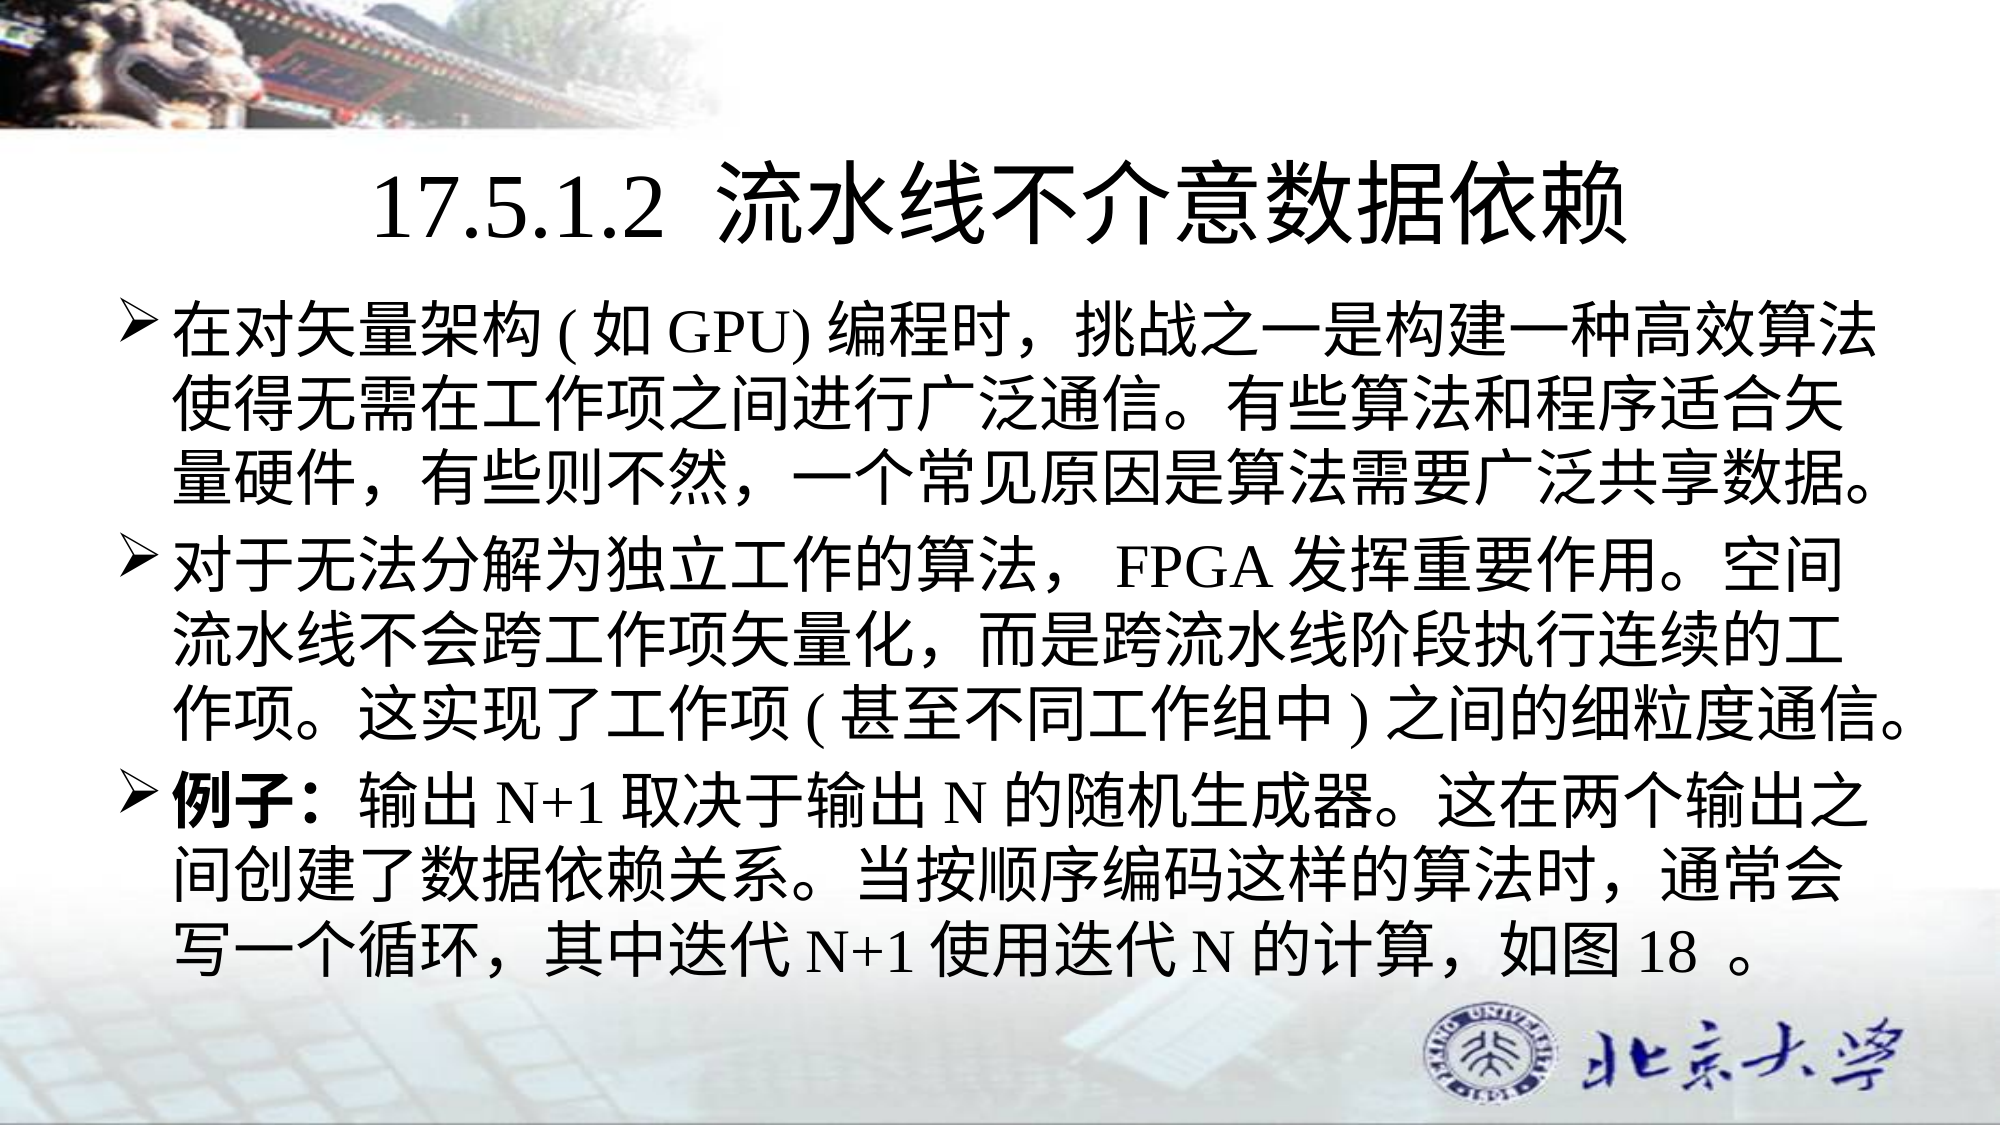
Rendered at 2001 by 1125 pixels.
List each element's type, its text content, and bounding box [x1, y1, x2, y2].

title 17.5.1.2 流水线不介意数据依赖 [99, 145, 1900, 258]
list 在对矢量架构(如GPU)编程时，挑战之一是构建一种高效算法使得无需在工作项之间进行广泛通信。有些算法和程序适合矢量硬件，有些则不然，一个常见原因是算法需要广泛共享数据。 对于无法分解为独立工作的算法，FPGA发挥重要作用。空间流水线不会跨工作项矢量化，而是跨流水线阶段执行连续的工作项。这实现了工作项(甚至不同工作组中)之间的细粒度通信。 例子：输出N+1取决于输出N的随机生成器。这在两个输出之间创建了数据依赖关系。当按顺序编码这样的算法时，通常会写一个循环，其中迭代N+1使用迭代N的计算，如图18 。 [99, 282, 1900, 1025]
picture [0, 0, 2000, 1125]
